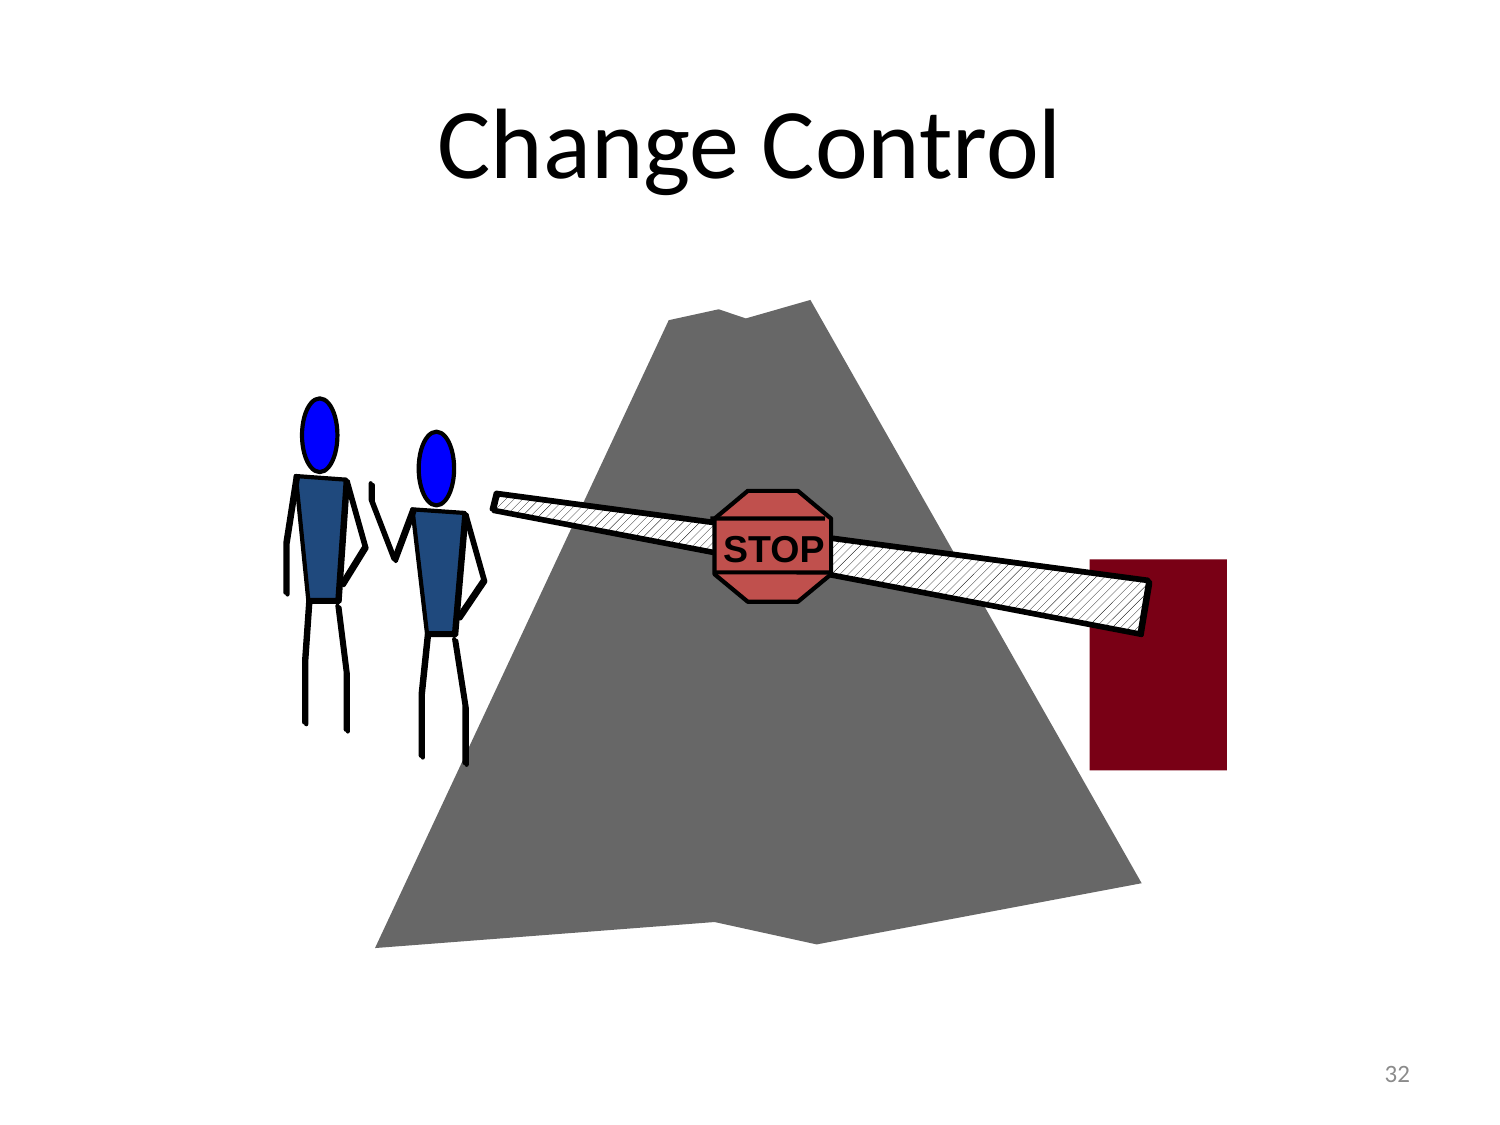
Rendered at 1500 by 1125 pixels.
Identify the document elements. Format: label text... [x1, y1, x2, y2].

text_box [285, 299, 1228, 949]
title Change Control [75, 45, 1425, 233]
slide_number 32 [1074, 1042, 1425, 1103]
